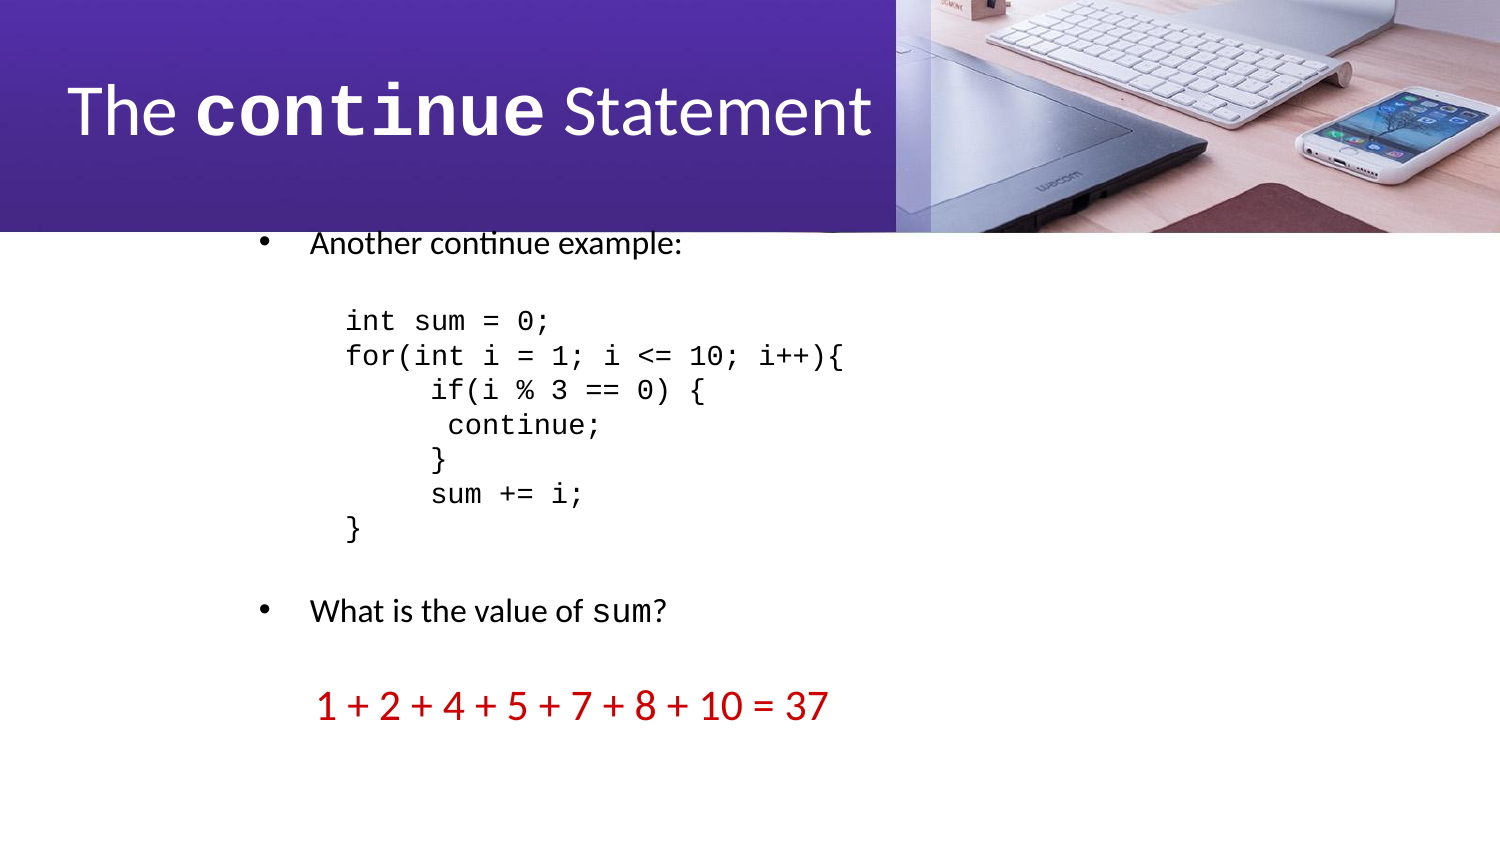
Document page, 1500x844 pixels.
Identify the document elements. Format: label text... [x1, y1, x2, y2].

picture [0, 0, 1500, 844]
list Another continue example: int sum = 0; for(int i = 1; i <= 10; i++){ if(i % 3 == 0) { continue; } sum += i; } What is the value of sum? [243, 75, 1257, 638]
title The continue Statement [52, 54, 1065, 158]
text_box 1 + 2 + 4 + 5 + 7 + 8 + 10 = 37 [300, 669, 849, 737]
